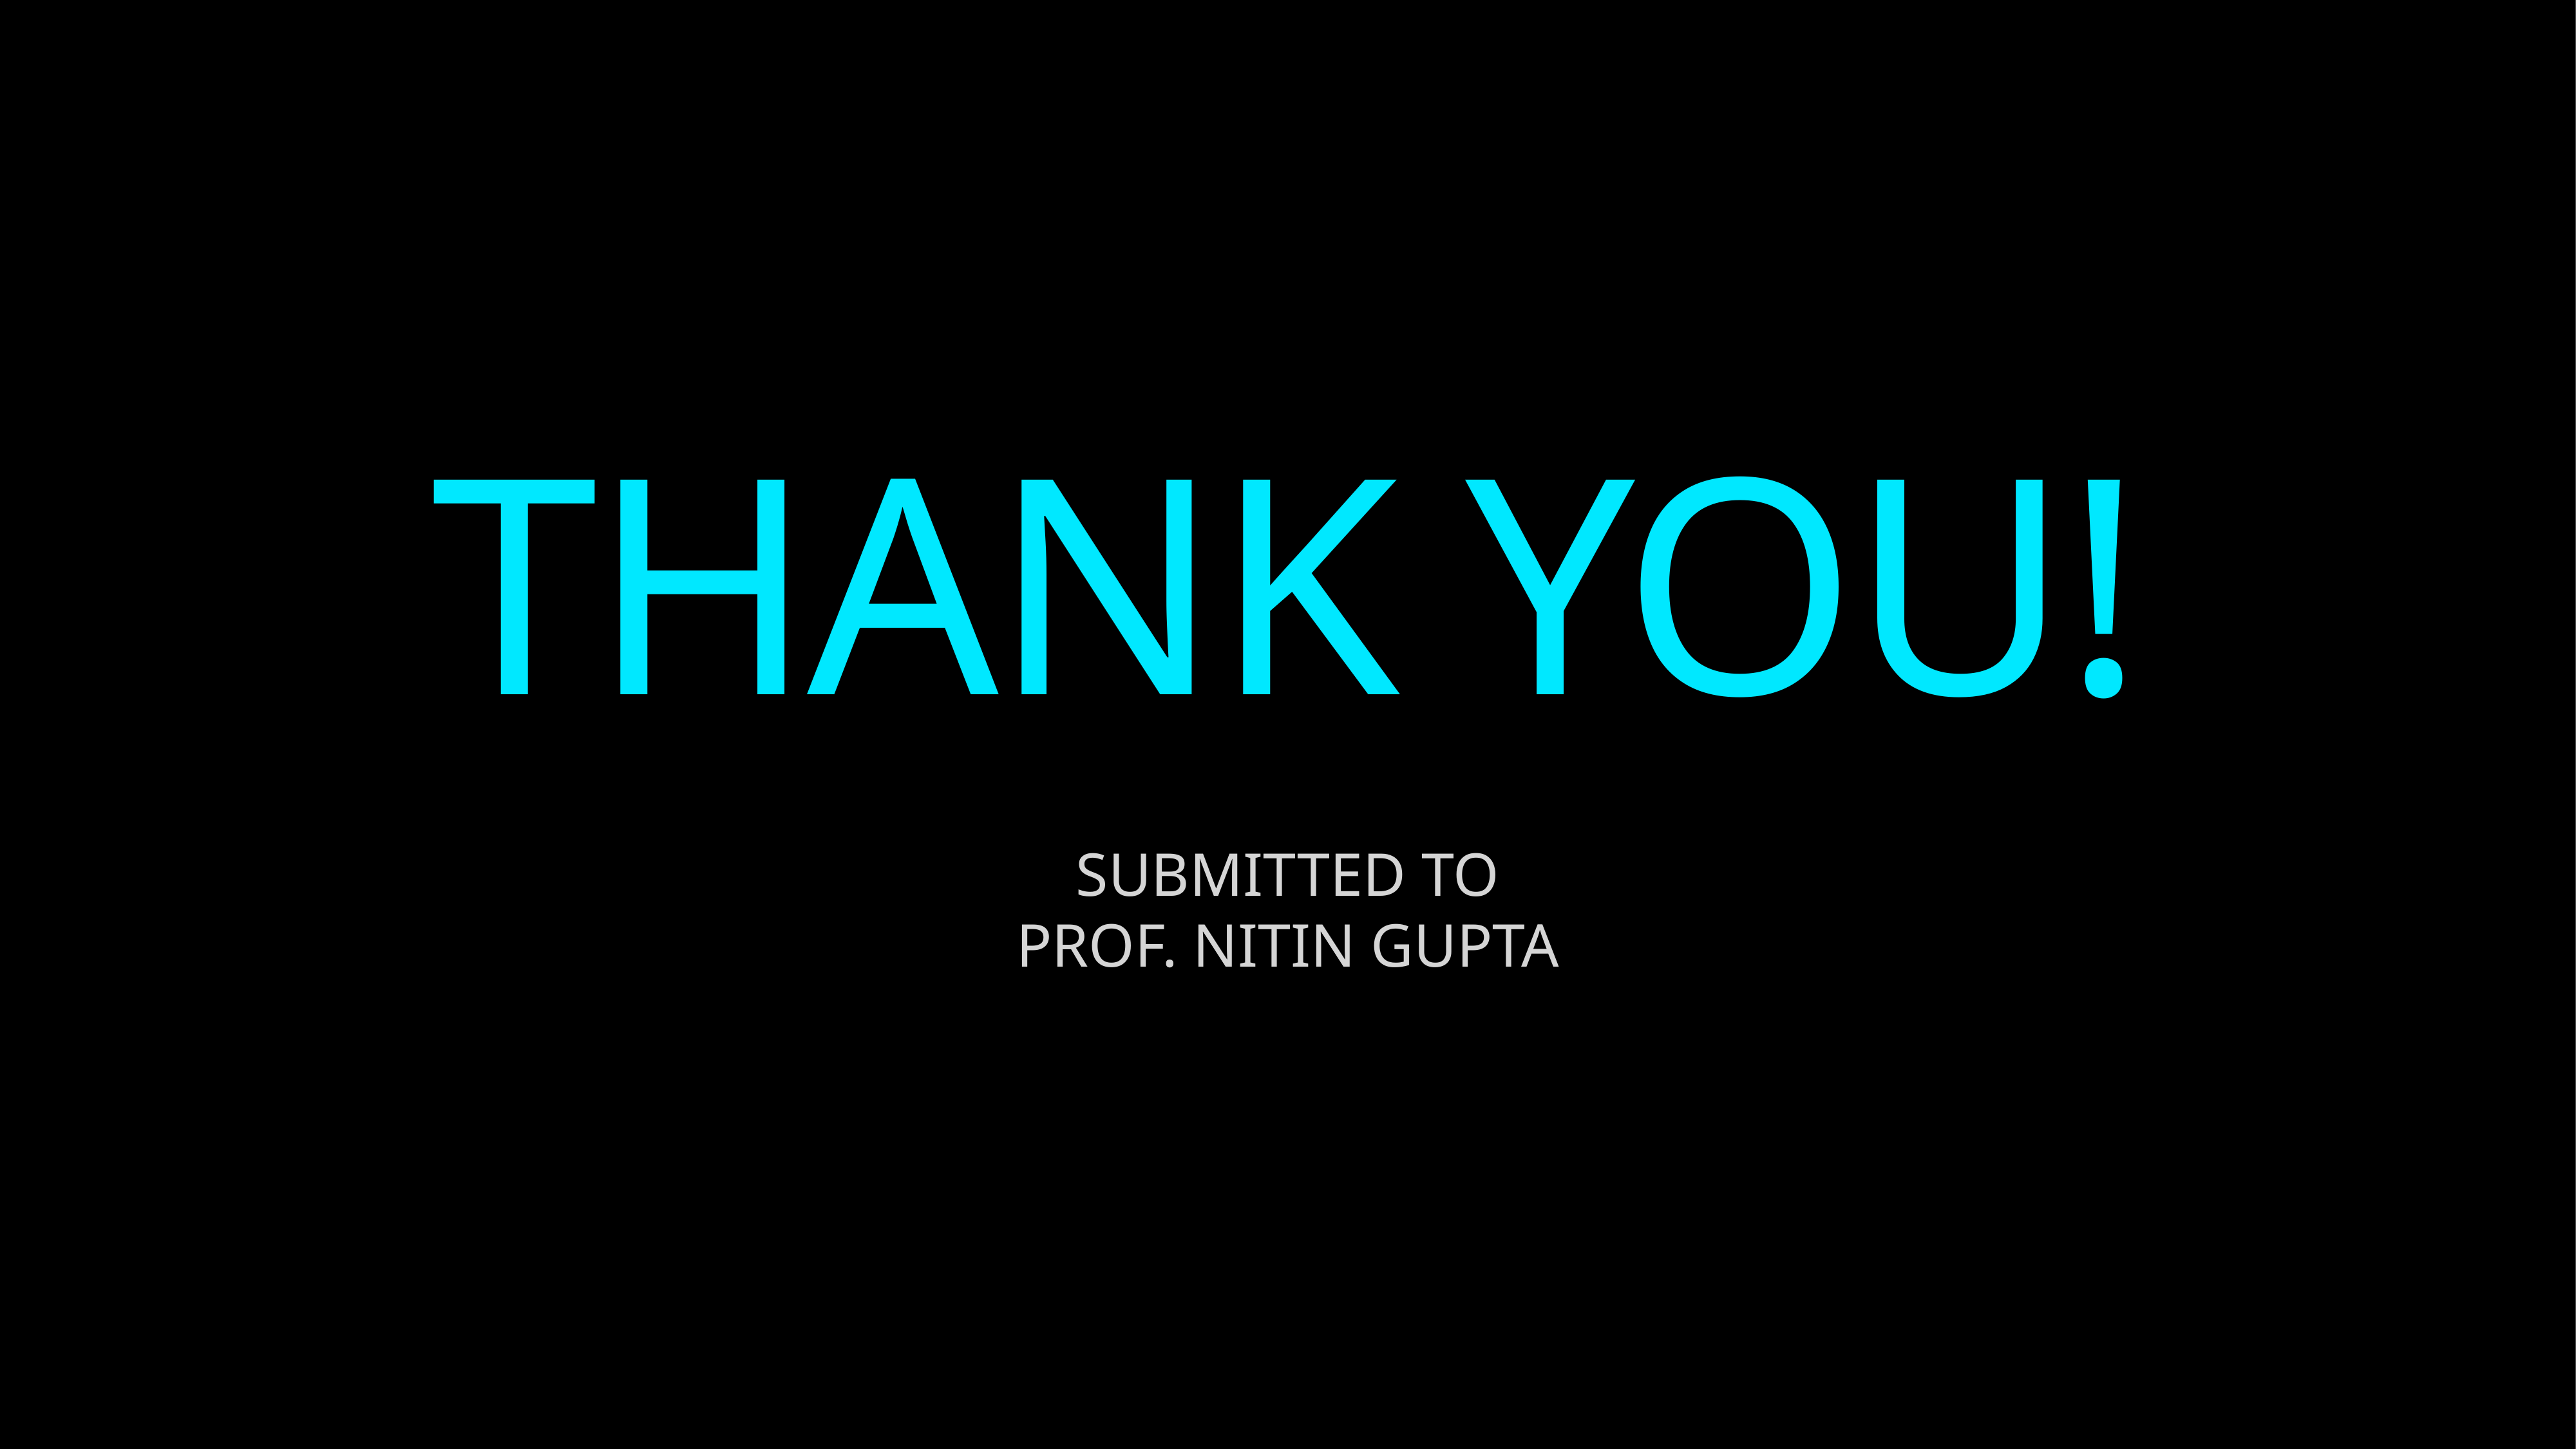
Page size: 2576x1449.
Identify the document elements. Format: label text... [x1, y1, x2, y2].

text_box THANK YOU! [134, 283, 2442, 758]
text_box SUBMITTED TO PROF. NITIN GUPTA [134, 831, 2442, 1139]
